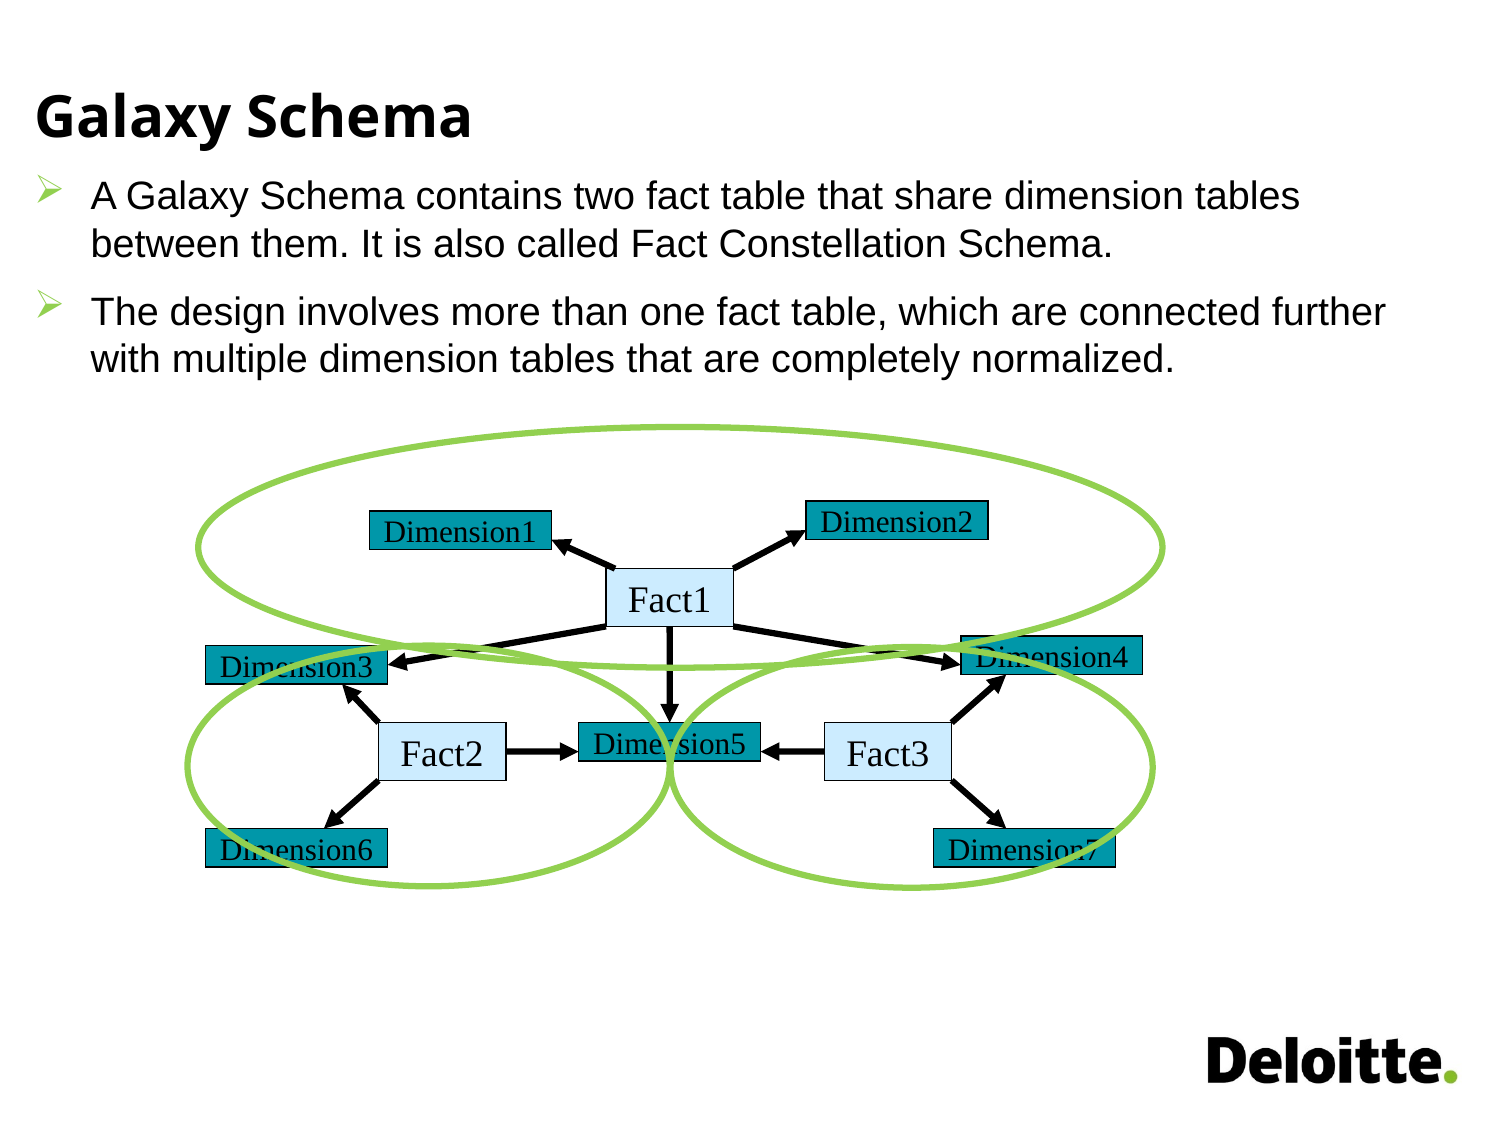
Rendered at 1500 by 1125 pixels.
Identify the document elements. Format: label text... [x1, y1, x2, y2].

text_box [187, 426, 1163, 888]
list Galaxy Schema A Galaxy Schema contains two fact table that share dimension tables between them. It is also called Fact Constellation Schema. The design involves more than one fact table, which are connected further with multiple dimension tables that are completely normalized. [34, 79, 1419, 287]
picture [1199, 1028, 1462, 1090]
